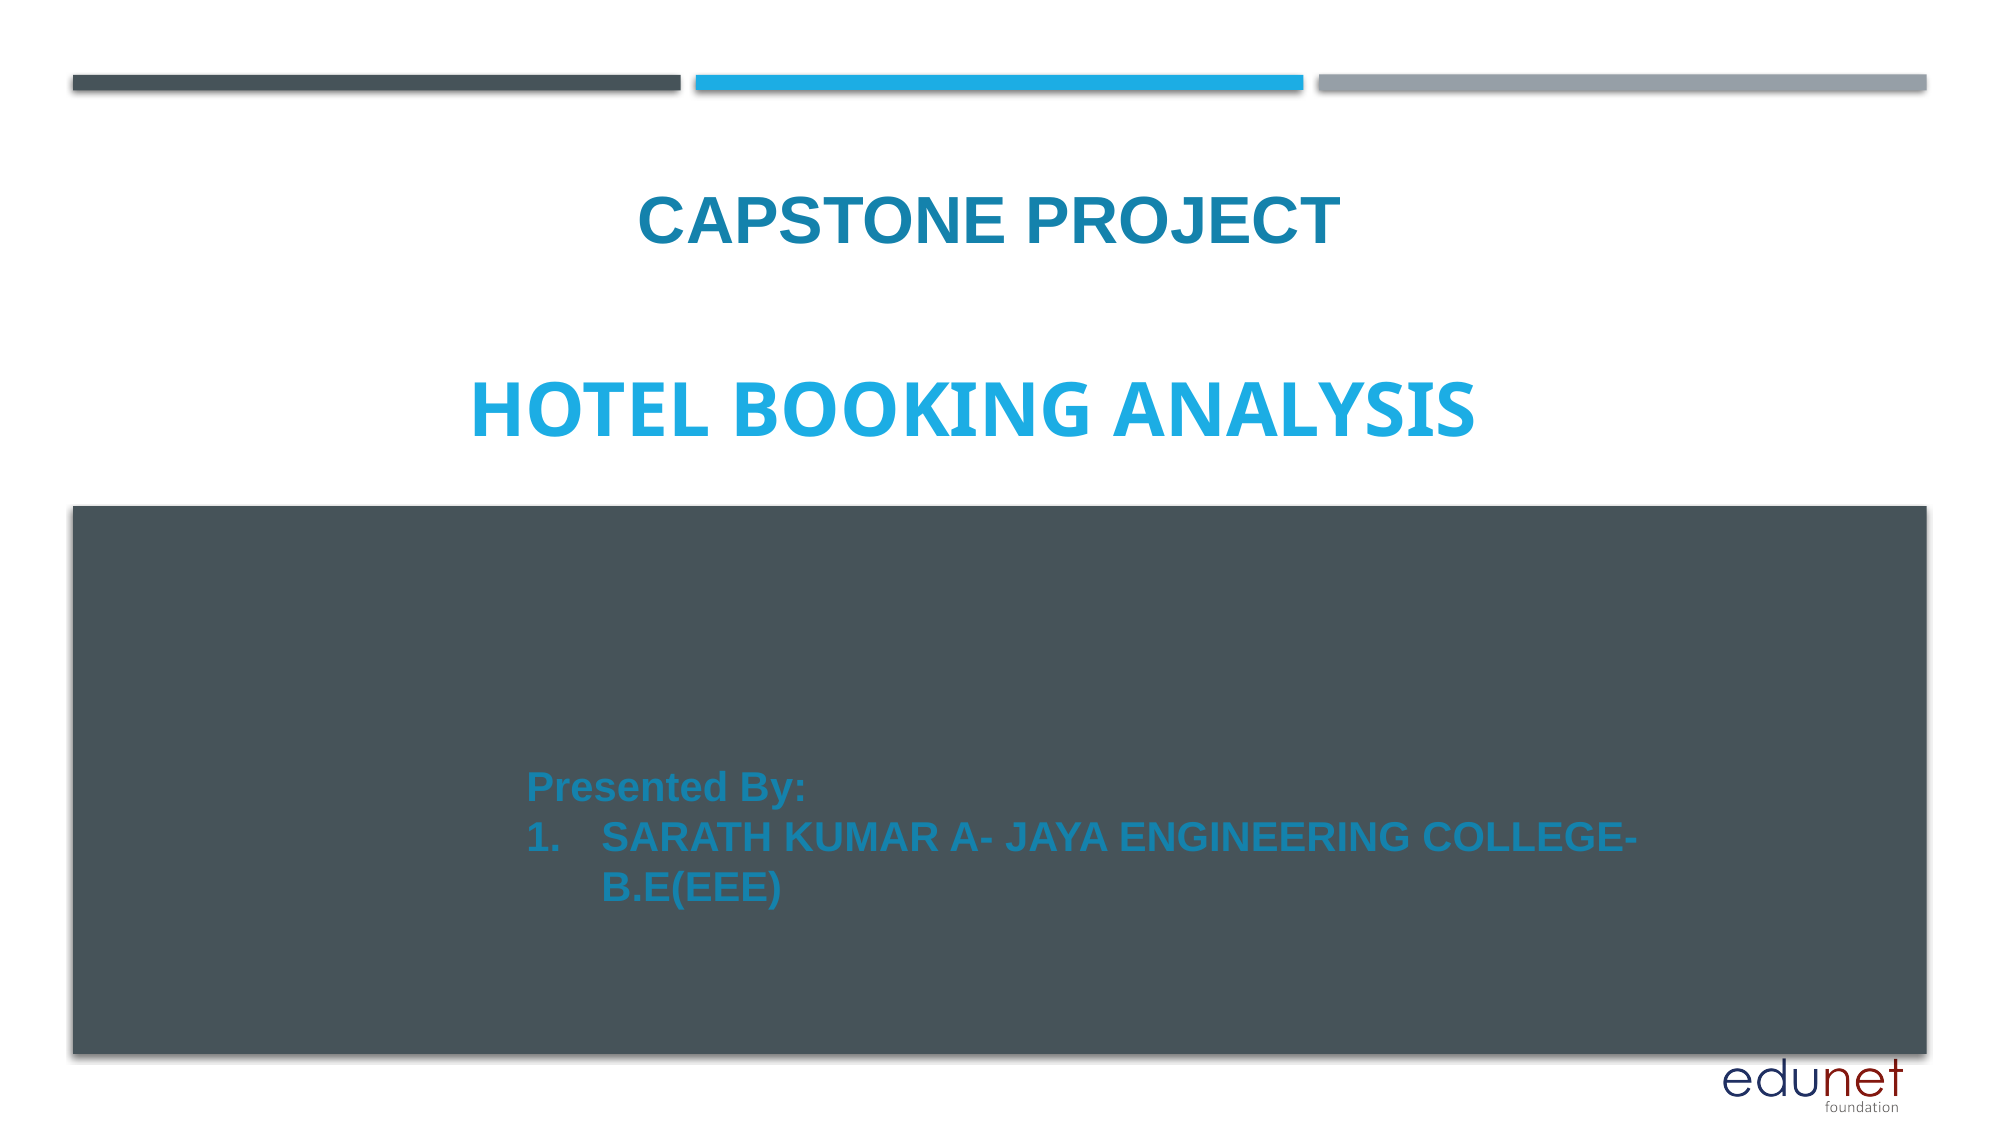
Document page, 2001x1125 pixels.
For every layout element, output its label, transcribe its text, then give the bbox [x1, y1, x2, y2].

picture [1719, 1056, 1905, 1116]
title HOTEL BOOKING ANALYSIS [222, 298, 1723, 460]
text_box Presented By: SARATH KUMAR A- JAYA ENGINEERING COLLEGE- B.E(EEE) [511, 752, 1821, 918]
text_box CAPSTONE PROJECT [0, 169, 2000, 265]
